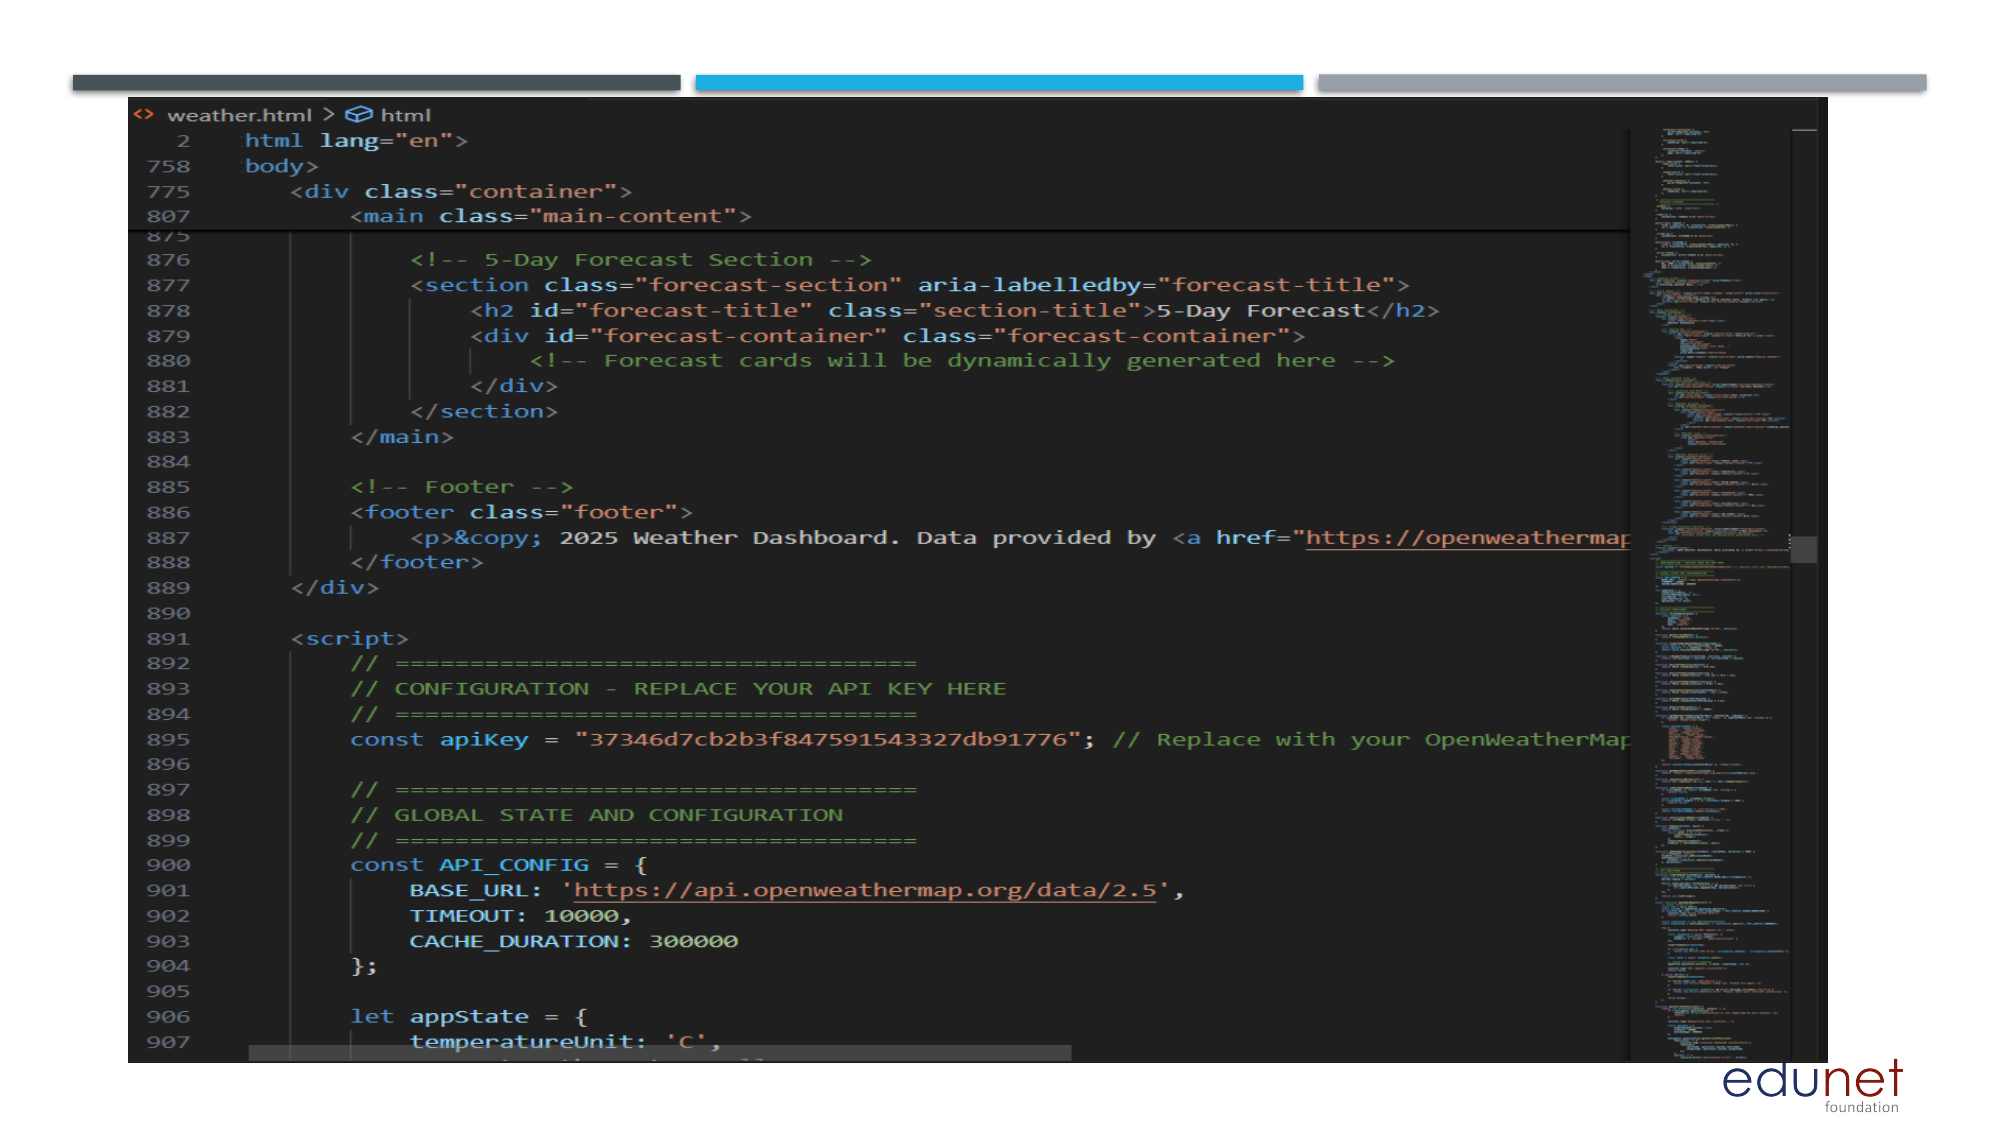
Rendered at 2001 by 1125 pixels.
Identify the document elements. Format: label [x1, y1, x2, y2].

picture [128, 97, 1905, 1116]
